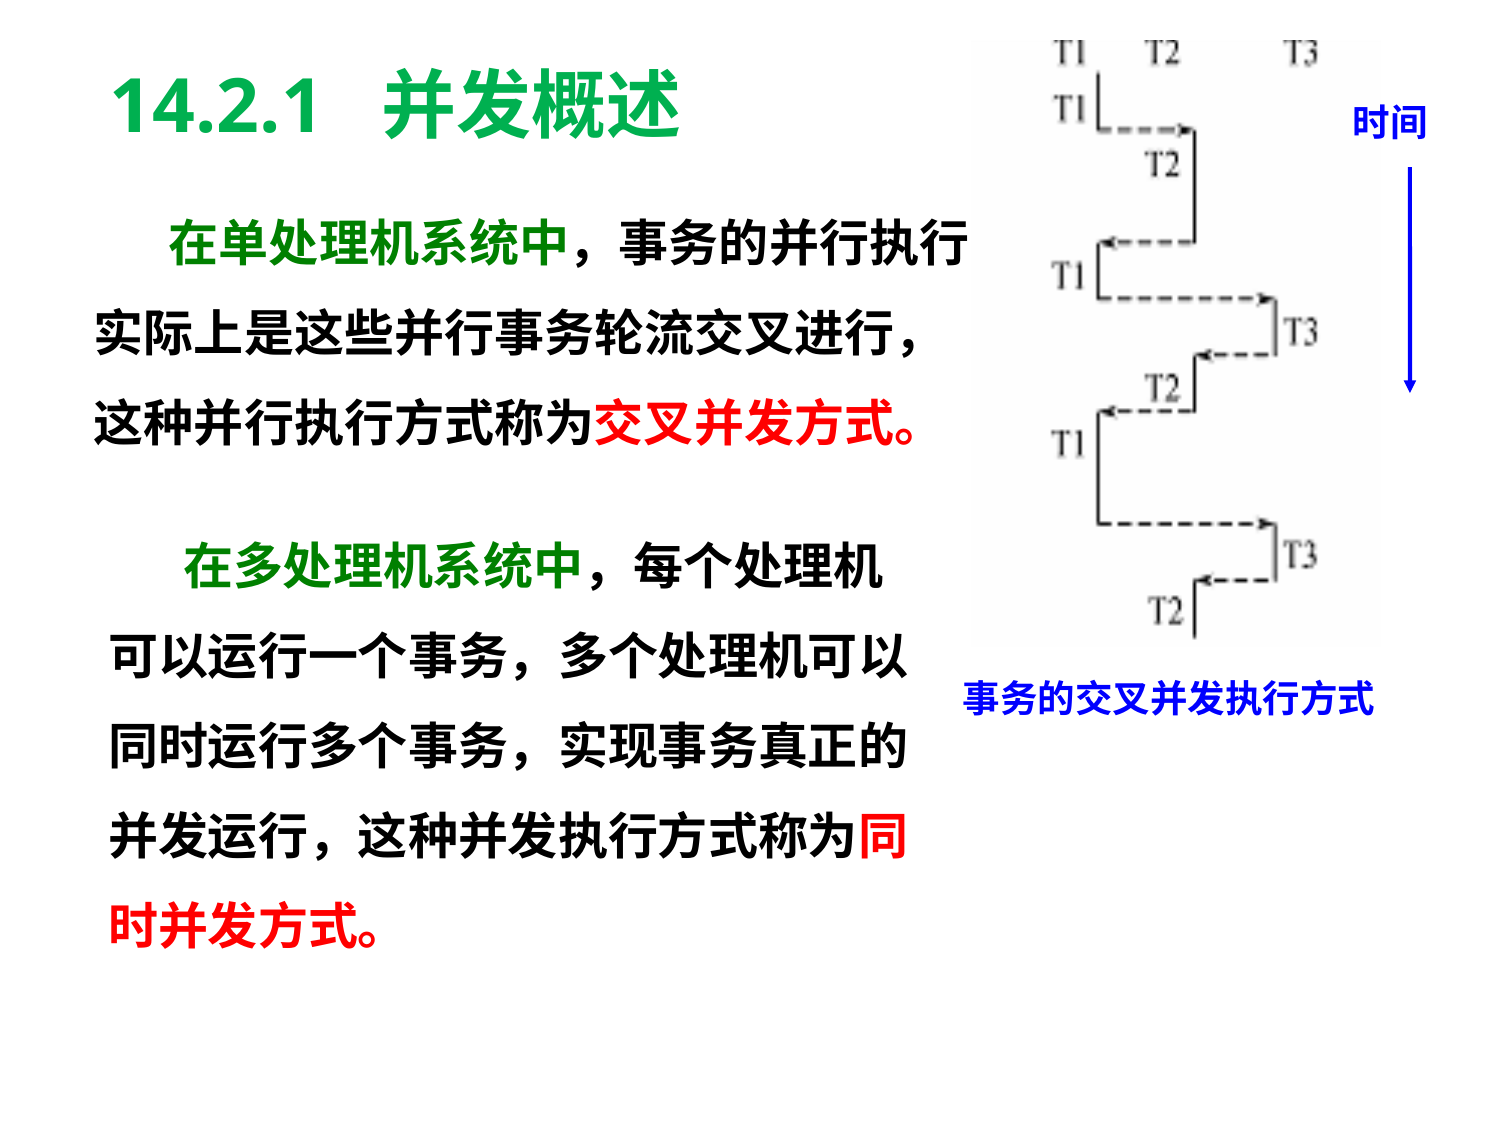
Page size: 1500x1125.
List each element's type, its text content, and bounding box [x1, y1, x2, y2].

text_box 14.2.1 并发概述 [19, 4, 1489, 155]
text_box 在单处理机系统中，事务的并行执行实际上是这些并行事务轮流交叉进行，这种并行执行方式称为交叉并发方式。 [79, 173, 944, 459]
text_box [1337, 91, 1444, 394]
text_box 在多处理机系统中，每个处理机可以运行一个事务，多个处理机可以同时运行多个事务，实现事务真正的并发运行，这种并发执行方式称为同时并发方式。 [93, 497, 933, 962]
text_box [944, 40, 1395, 729]
